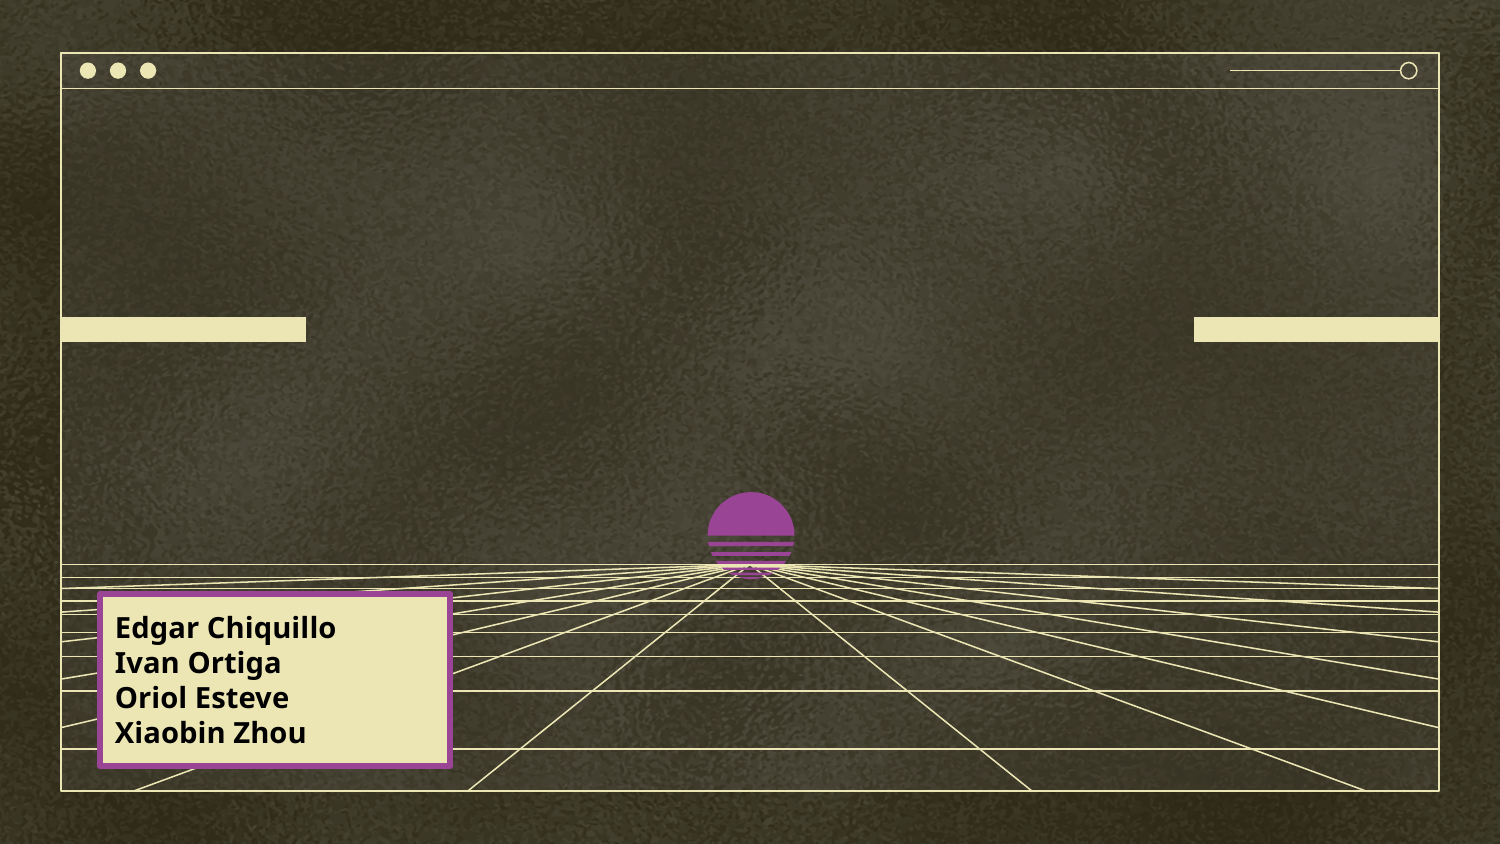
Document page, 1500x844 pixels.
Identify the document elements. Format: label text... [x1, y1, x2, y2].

subtitle Edgar Chiquillo Ivan Ortiga Oriol Esteve Xiaobin Zhou [99, 594, 450, 767]
